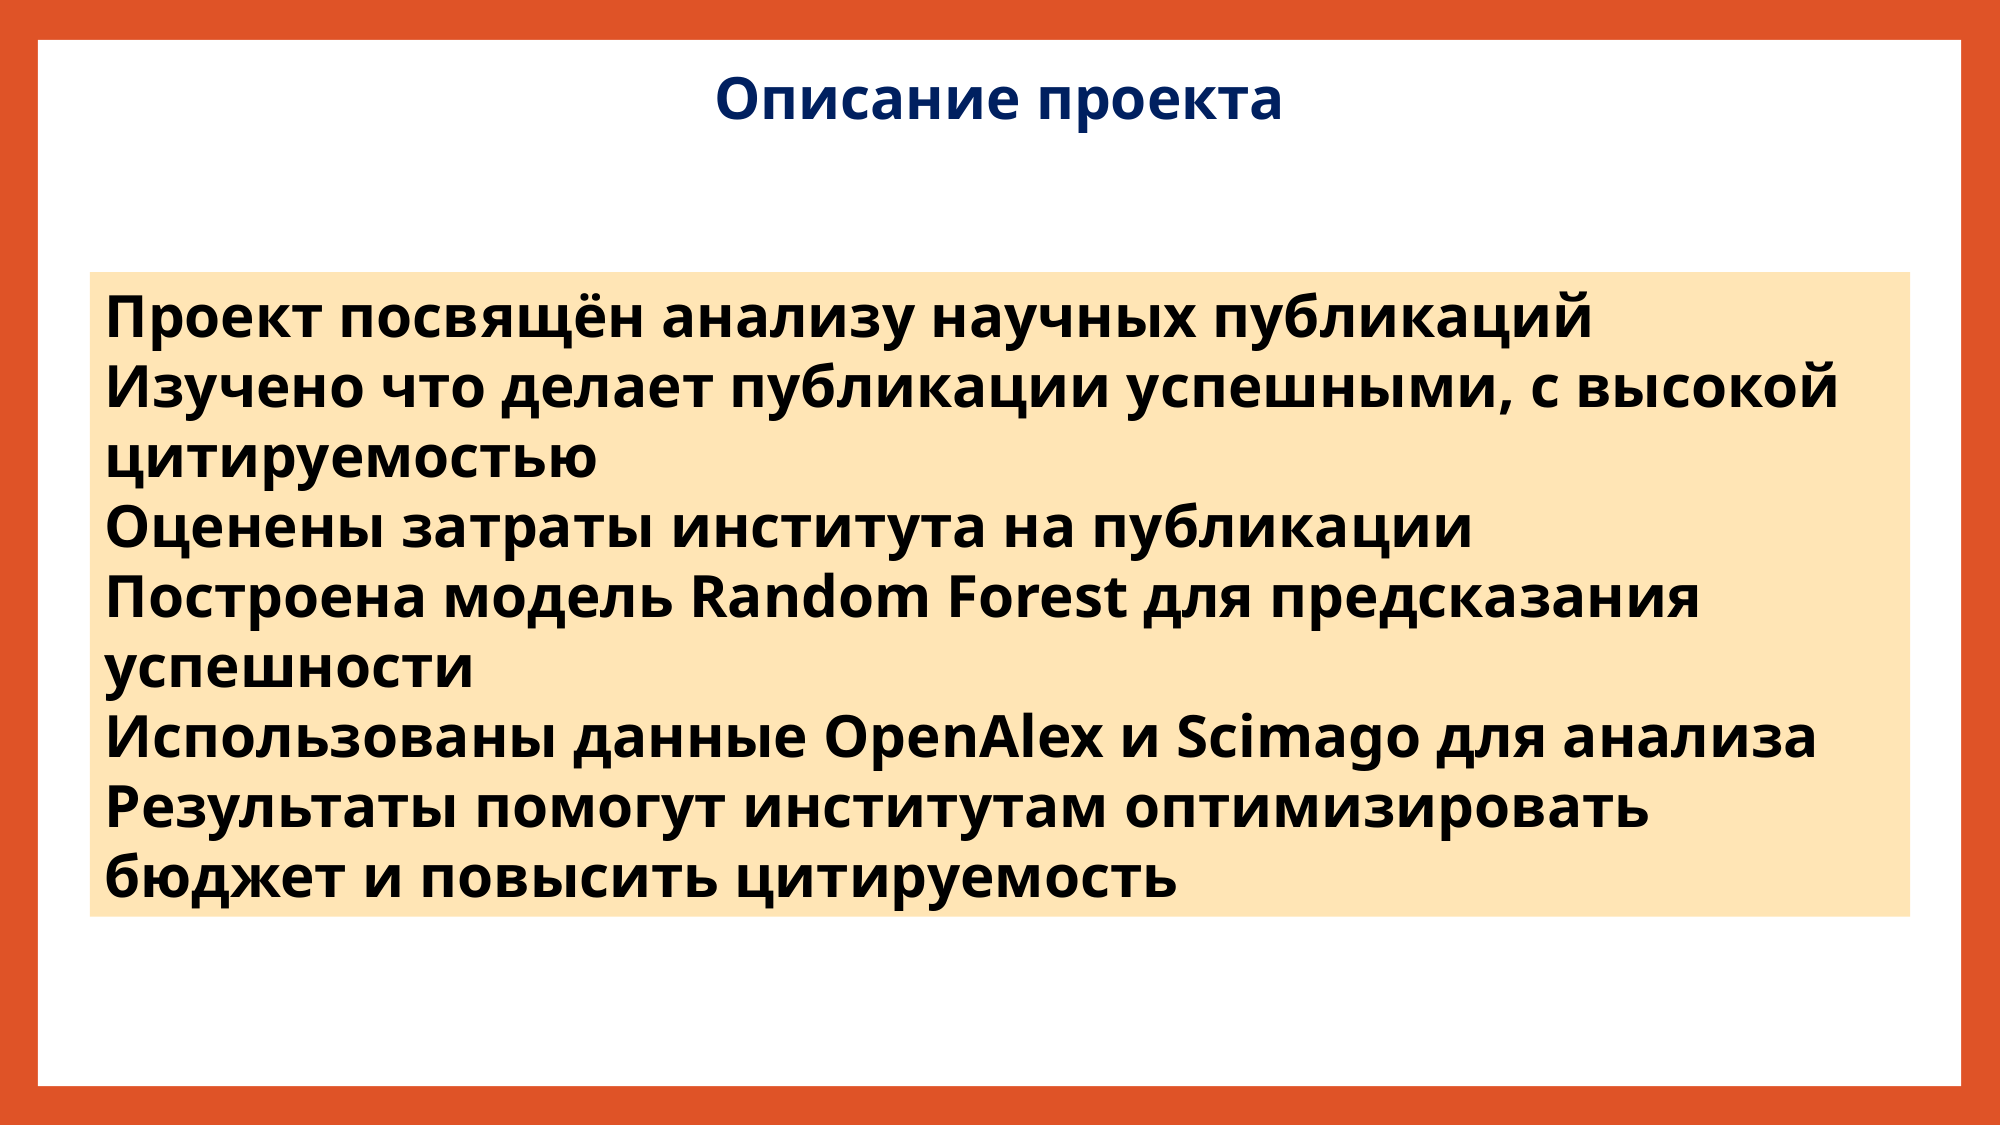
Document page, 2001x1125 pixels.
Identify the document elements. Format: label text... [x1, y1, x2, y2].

text_box Описание проекта [699, 53, 1300, 139]
text_box Проект посвящён анализу научных публикаций Изучено что делает публикации успешными, с высокой цитируемостью Оценены затраты института на публикации Построена модель Random Forest для предсказания успешности Использованы данные OpenAlex и Scimago для анализа Результаты помогут институтам оптимизировать бюджет и повысить цитируемость [89, 272, 1911, 917]
